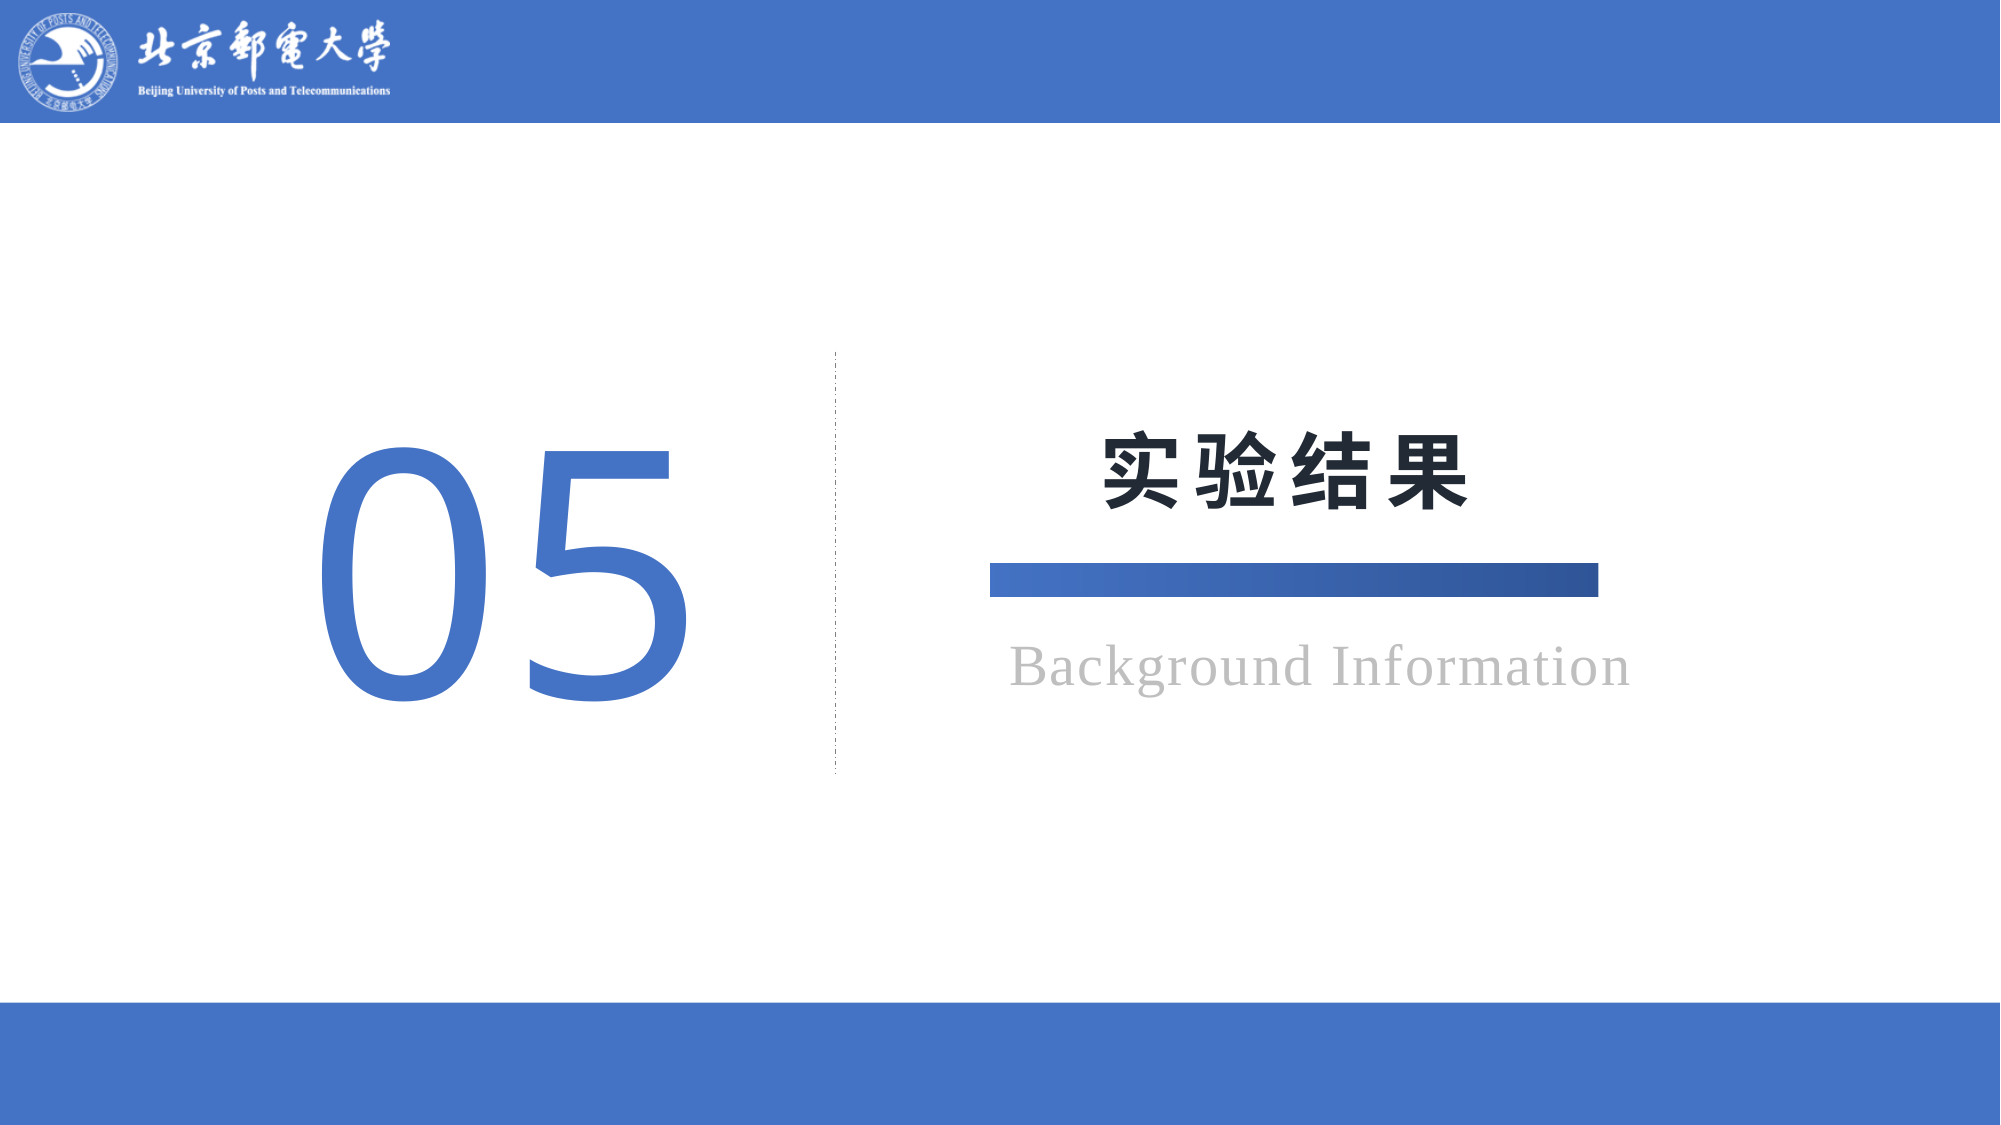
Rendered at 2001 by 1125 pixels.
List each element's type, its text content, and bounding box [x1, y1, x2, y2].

text_box [0, 1001, 2000, 1125]
text_box [0, 0, 2000, 124]
picture [18, 13, 390, 112]
text_box Background Information [994, 619, 1647, 705]
text_box [989, 562, 1599, 598]
text_box 实验结果 [970, 412, 1599, 527]
text_box 05 [290, 345, 722, 776]
